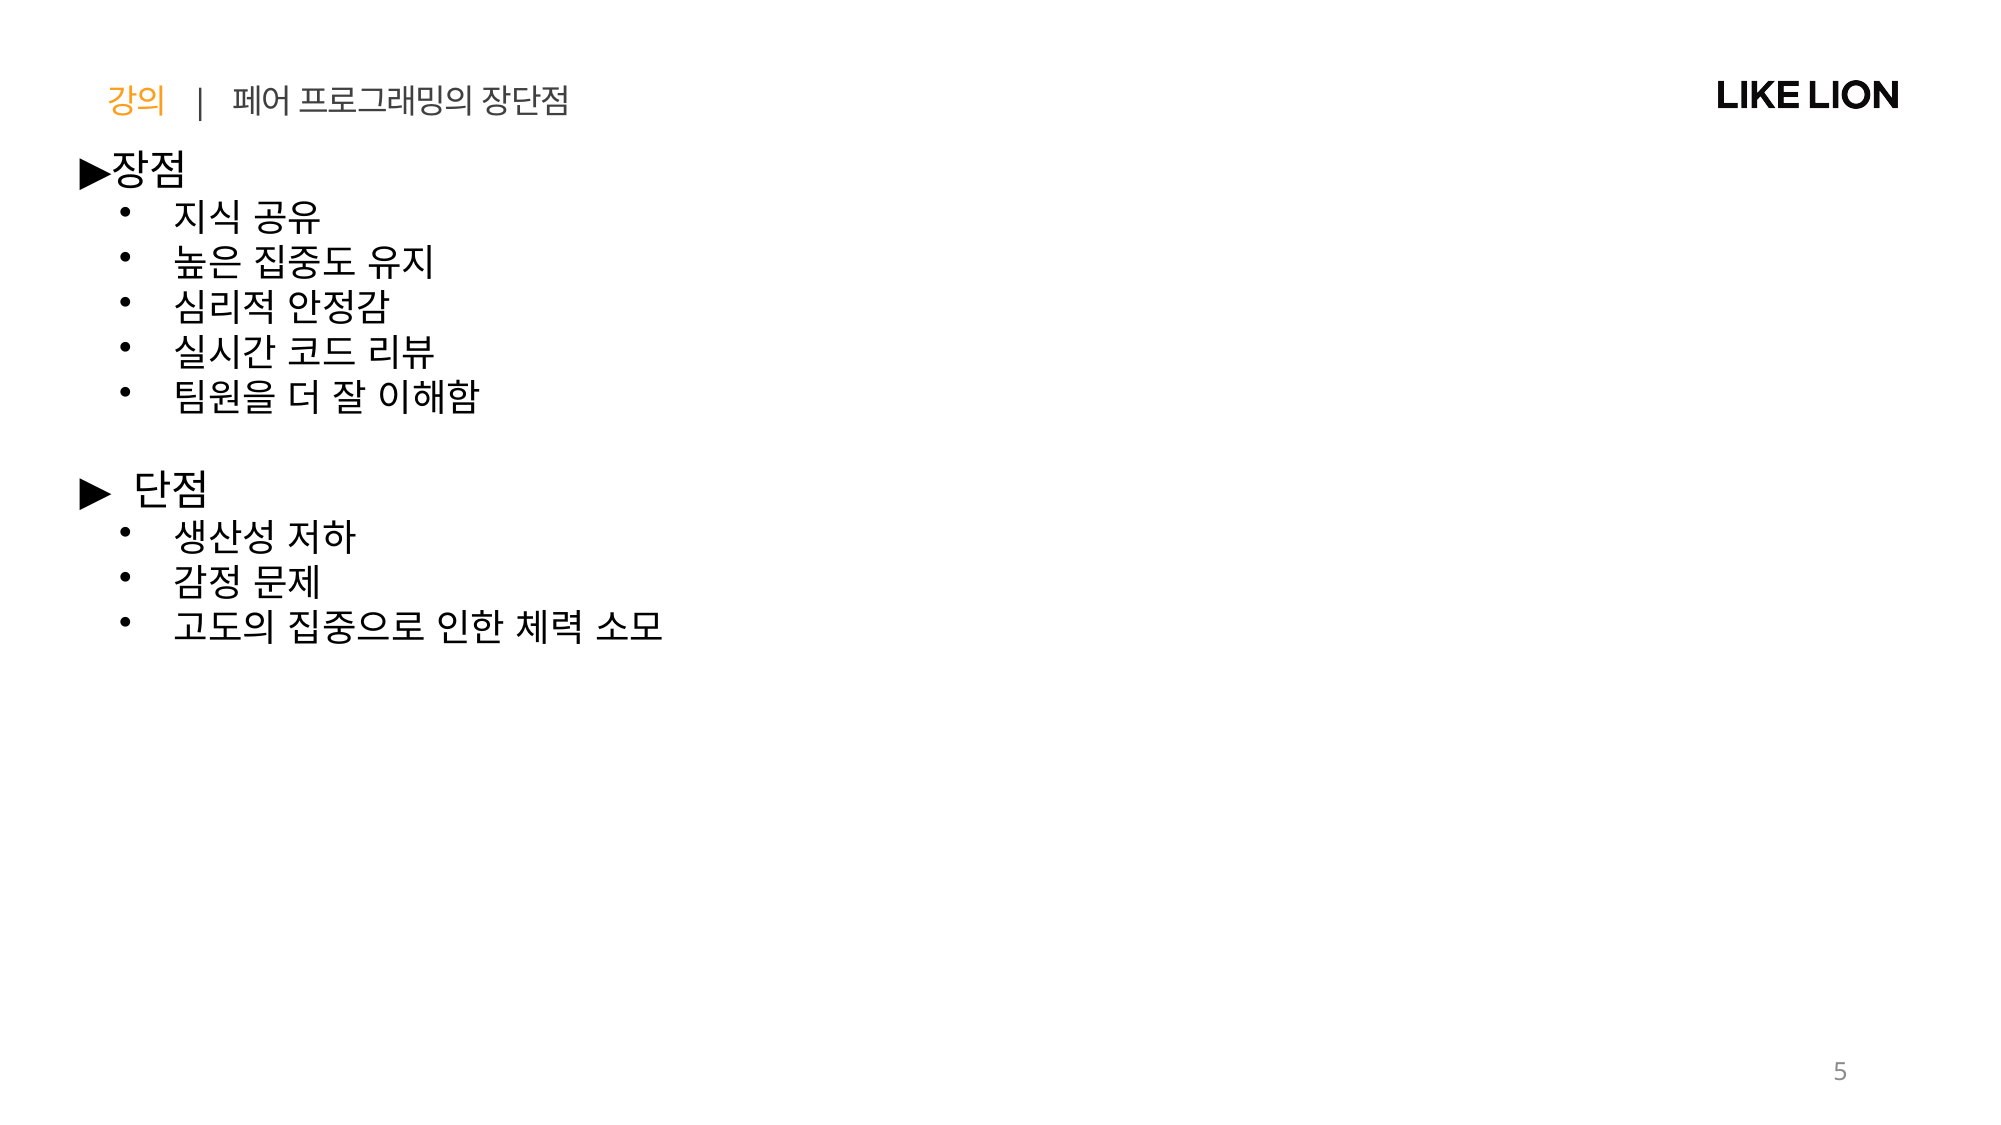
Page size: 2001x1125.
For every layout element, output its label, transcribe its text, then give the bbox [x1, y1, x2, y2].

picture [1718, 80, 1898, 109]
text_box 강의 | 페어 프로그래밍의 장단점 [92, 72, 866, 128]
slide_number 5 [1412, 1042, 1863, 1103]
text_box 장점 지식 공유 높은 집중도 유지 심리적 안정감 실시간 코드 리뷰 팀원을 더 잘 이해함 단점 생산성 저하 감정 문제 고도의 집중으로 인한 체력 소모 [64, 136, 1436, 657]
